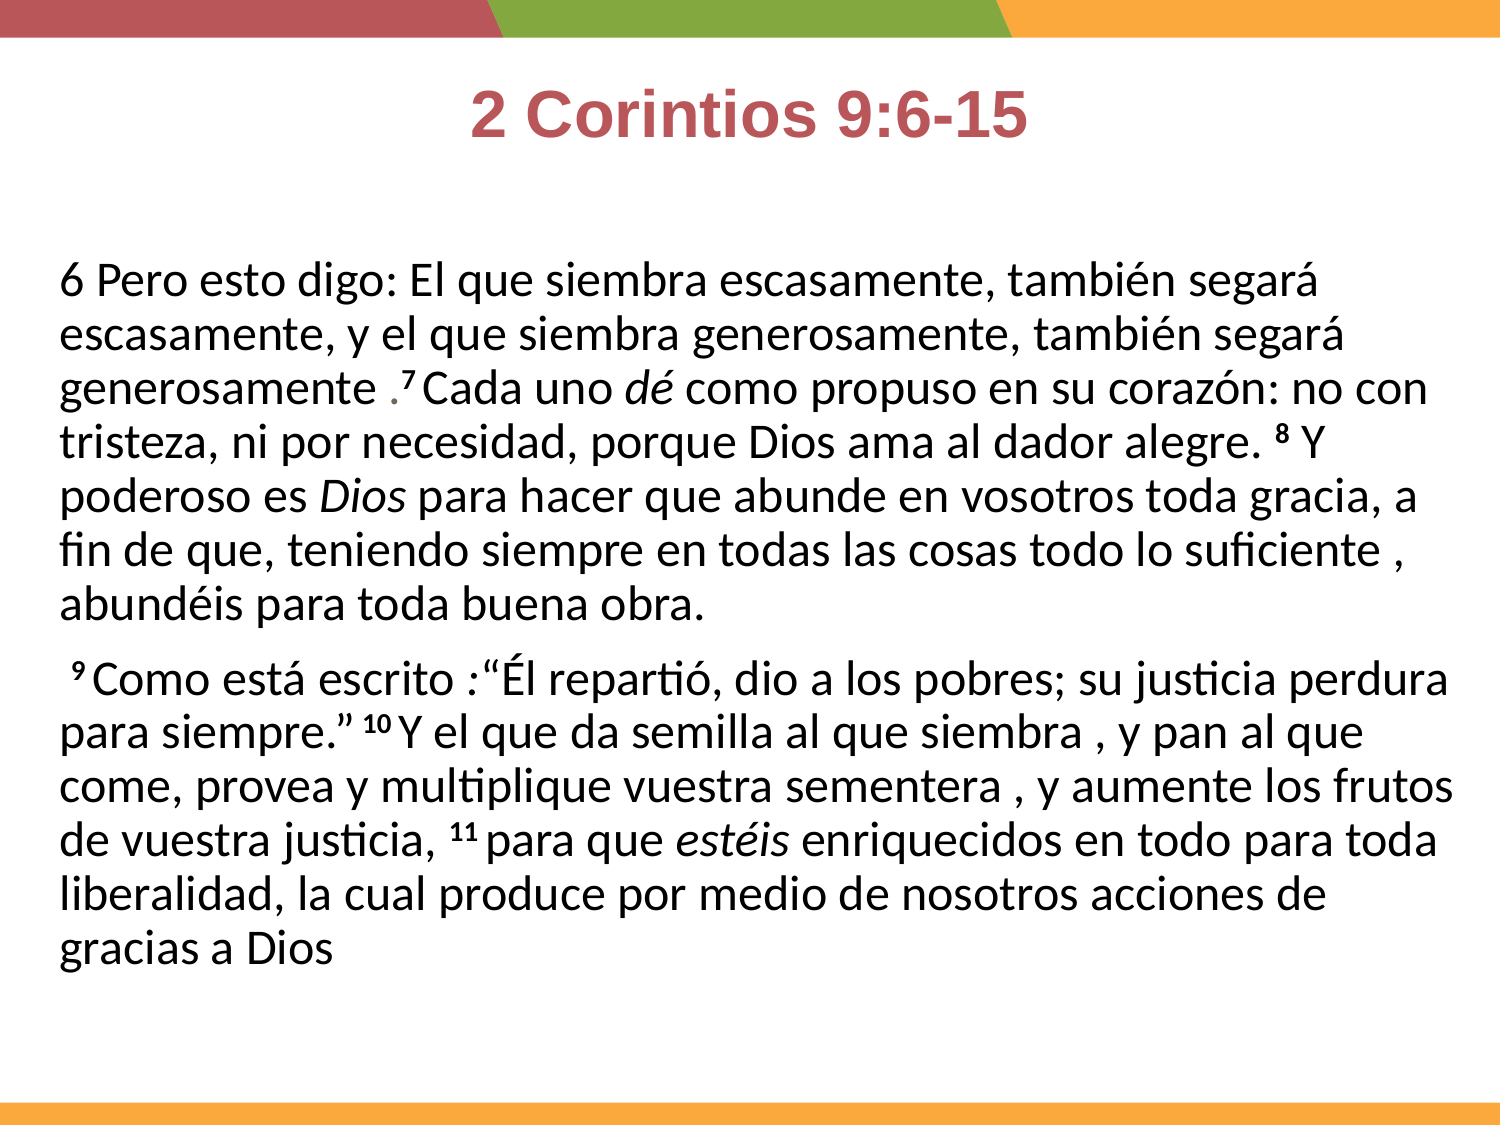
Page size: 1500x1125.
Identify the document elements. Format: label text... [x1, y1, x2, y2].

title 2 Corintios 9:6-15 [103, 63, 1397, 164]
list 6 Pero esto digo: El que siembra escasamente, también segará escasamente, y el que siembra generosamente, también segará generosamente .7 Cada uno dé como propuso en su corazón: no con tristeza, ni por necesidad, porque Dios ama al dador alegre. 8 Y poderoso es Dios para hacer que abunde en vosotros toda gracia, a fin de que, teniendo siempre en todas las cosas todo lo suficiente , abundéis para toda buena obra. 9 Como está escrito :“Él repartió, dio a los pobres; su justicia perdura para siempre.” 10 Y el que da semilla al que siembra , y pan al que come, provea y multiplique vuestra sementera , y aumente los frutos de vuestra justicia, 11 para que estéis enriquecidos en todo para toda liberalidad, la cual produce por medio de nosotros acciones de gracias a Dios [42, 164, 1472, 961]
